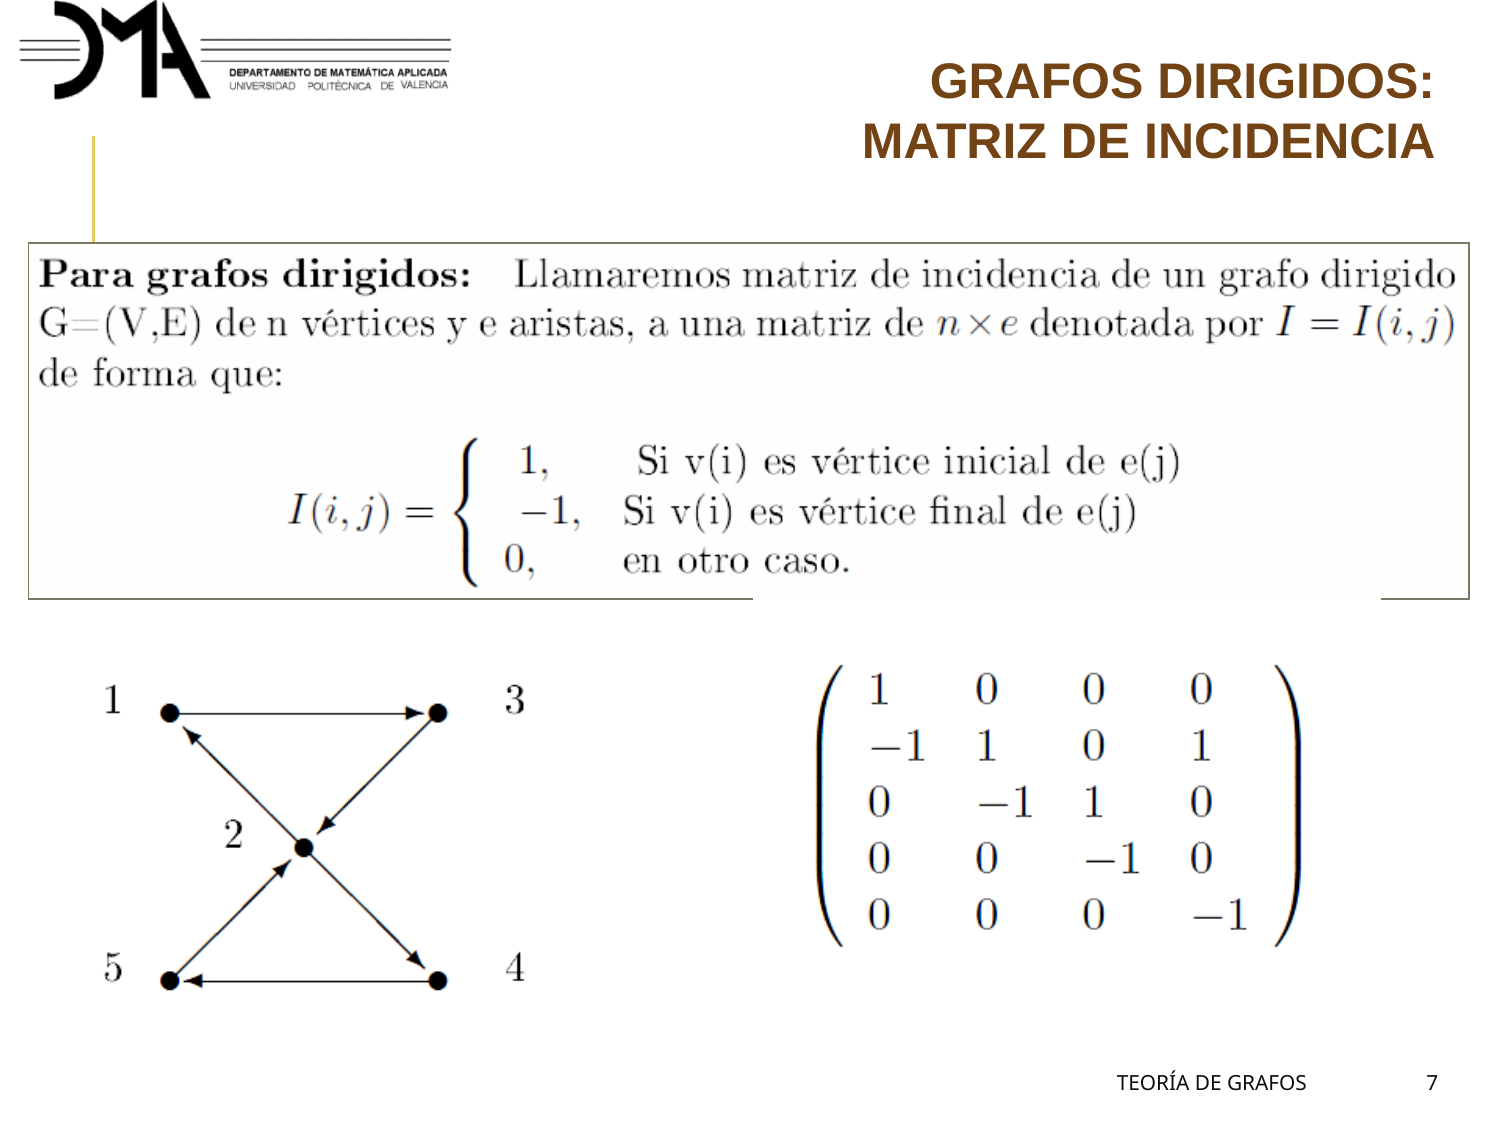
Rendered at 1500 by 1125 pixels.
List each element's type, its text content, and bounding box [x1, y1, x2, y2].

footer Teoría de Grafos [595, 1061, 1322, 1107]
picture [29, 243, 1469, 1027]
picture [17, 0, 455, 103]
picture [33, 621, 605, 1075]
slide_number 7 [1333, 1061, 1454, 1107]
text_box GRAFOS DIRIGIDOS: MATRIZ DE INCIDENCIA [694, 40, 1451, 176]
